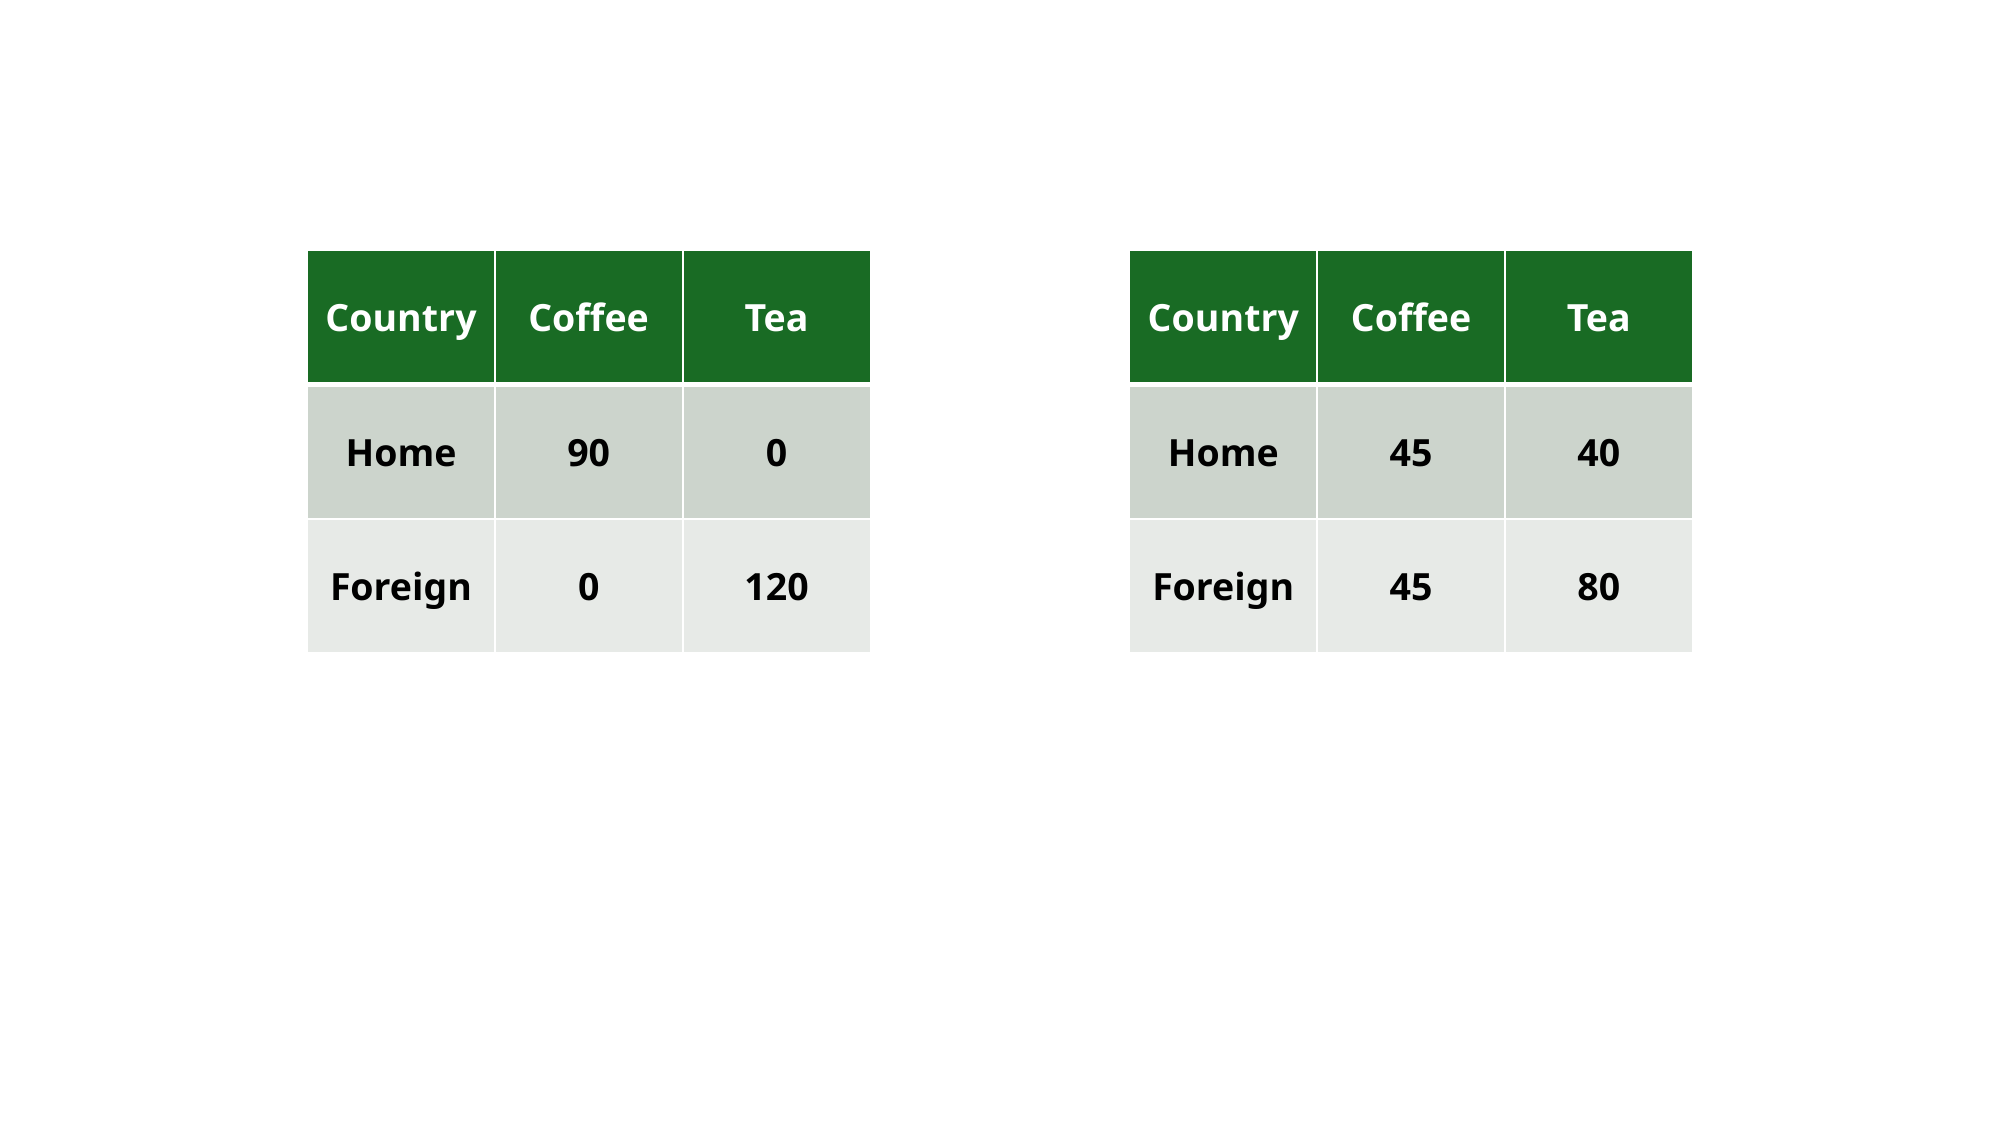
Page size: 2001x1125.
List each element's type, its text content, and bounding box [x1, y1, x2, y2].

table_cell 45 [1318, 387, 1504, 518]
table_cell 0 [496, 520, 682, 652]
table_cell 120 [684, 520, 870, 652]
table_cell Home [1130, 387, 1316, 518]
table_header Coffee [1318, 251, 1504, 382]
table_cell Foreign [308, 520, 494, 652]
table_cell 45 [1318, 520, 1504, 652]
table_header Country [308, 251, 494, 382]
table_cell 0 [684, 387, 870, 518]
table_cell 90 [496, 387, 682, 518]
table_cell Foreign [1130, 520, 1316, 652]
table_header Country [1130, 251, 1316, 382]
table_cell 80 [1506, 520, 1692, 652]
table_cell 40 [1506, 387, 1692, 518]
table_header Coffee [496, 251, 682, 382]
table_header Tea [684, 251, 870, 382]
table_cell Home [308, 387, 494, 518]
table_header Tea [1506, 251, 1692, 382]
